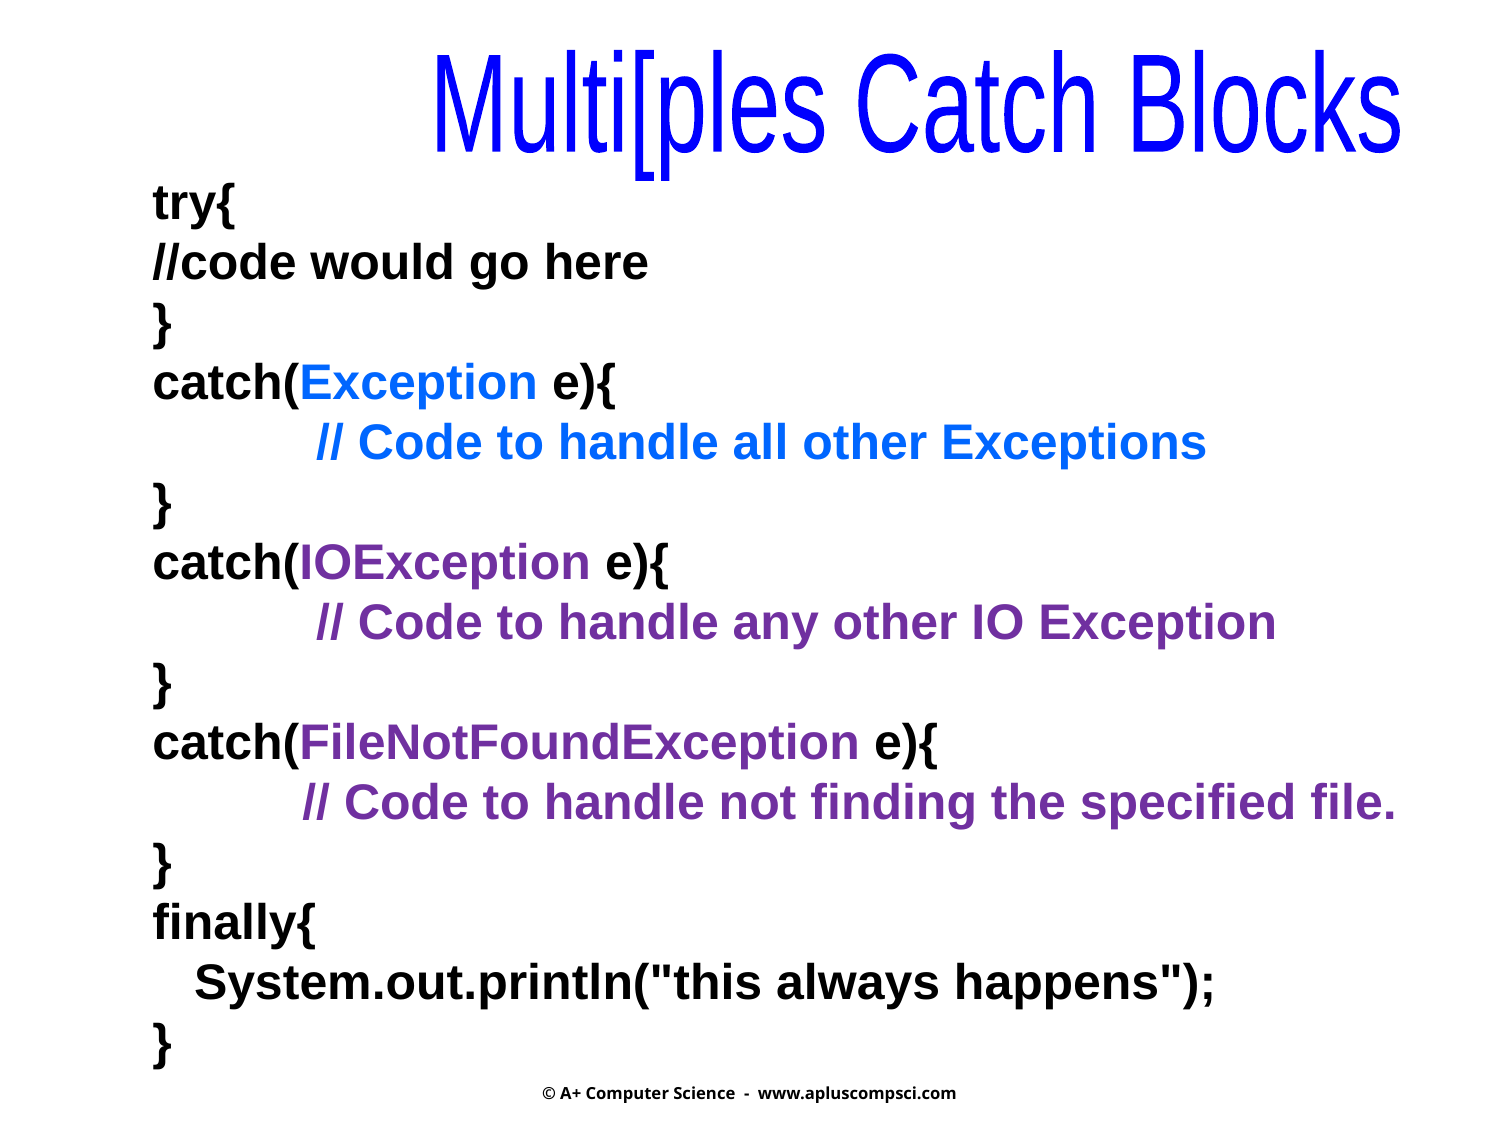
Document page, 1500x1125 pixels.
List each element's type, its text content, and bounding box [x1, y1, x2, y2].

text_box try{ //code would go here } catch(Exception e){ // Code to handle all other Exceptions } catch(IOException e){ // Code to handle any other IO Exception } catch(FileNotFoundException e){ // Code to handle not finding the specified file. } finally{ System.out.println("this always happens"); } [137, 162, 1438, 1078]
footer © A+ Computer Science - www.apluscompsci.com [512, 1078, 988, 1101]
